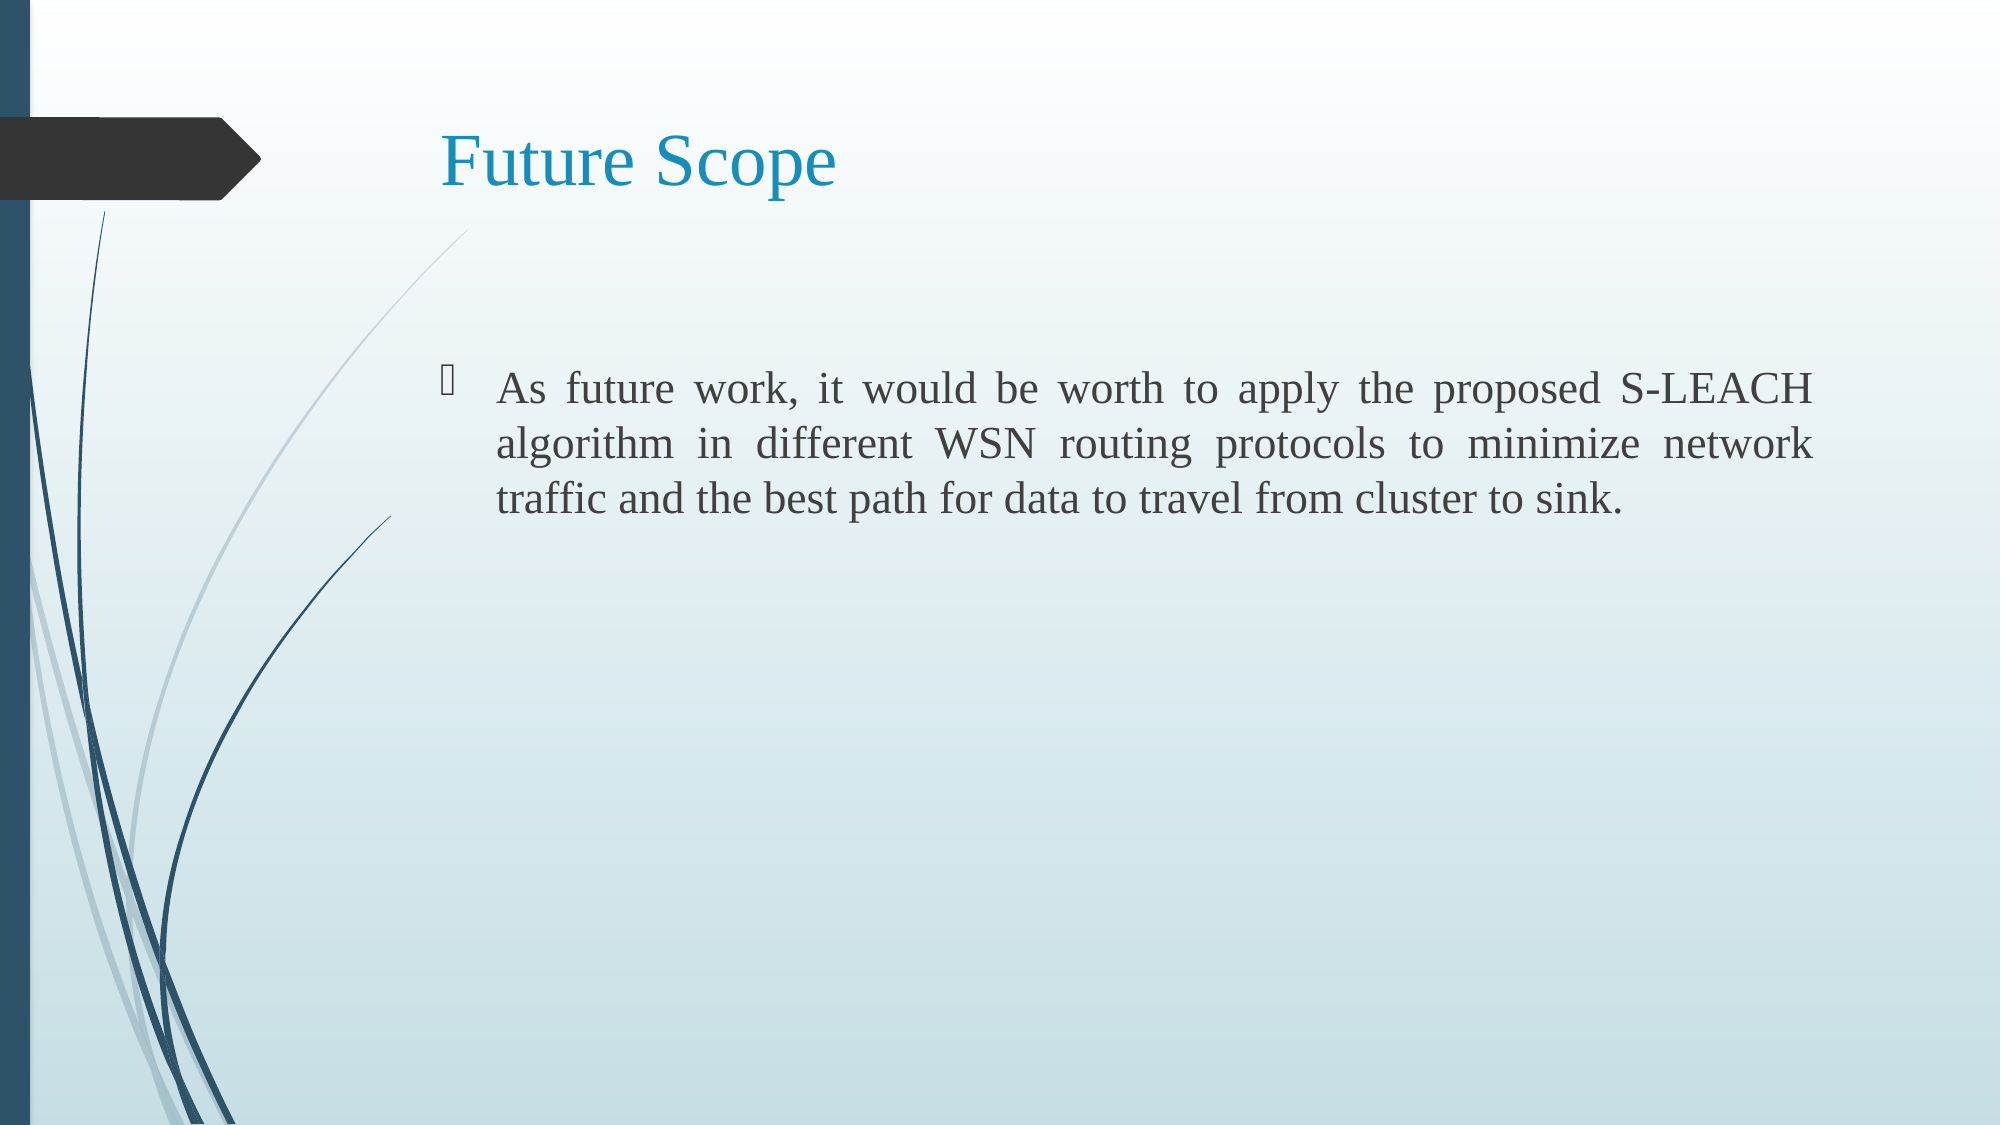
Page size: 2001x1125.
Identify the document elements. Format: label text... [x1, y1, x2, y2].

list As future work, it would be worth to apply the proposed S-LEACH algorithm in different WSN routing protocols to minimize network traffic and the best path for data to travel from cluster to sink. [424, 350, 1830, 970]
title Future Scope [425, 102, 1888, 313]
